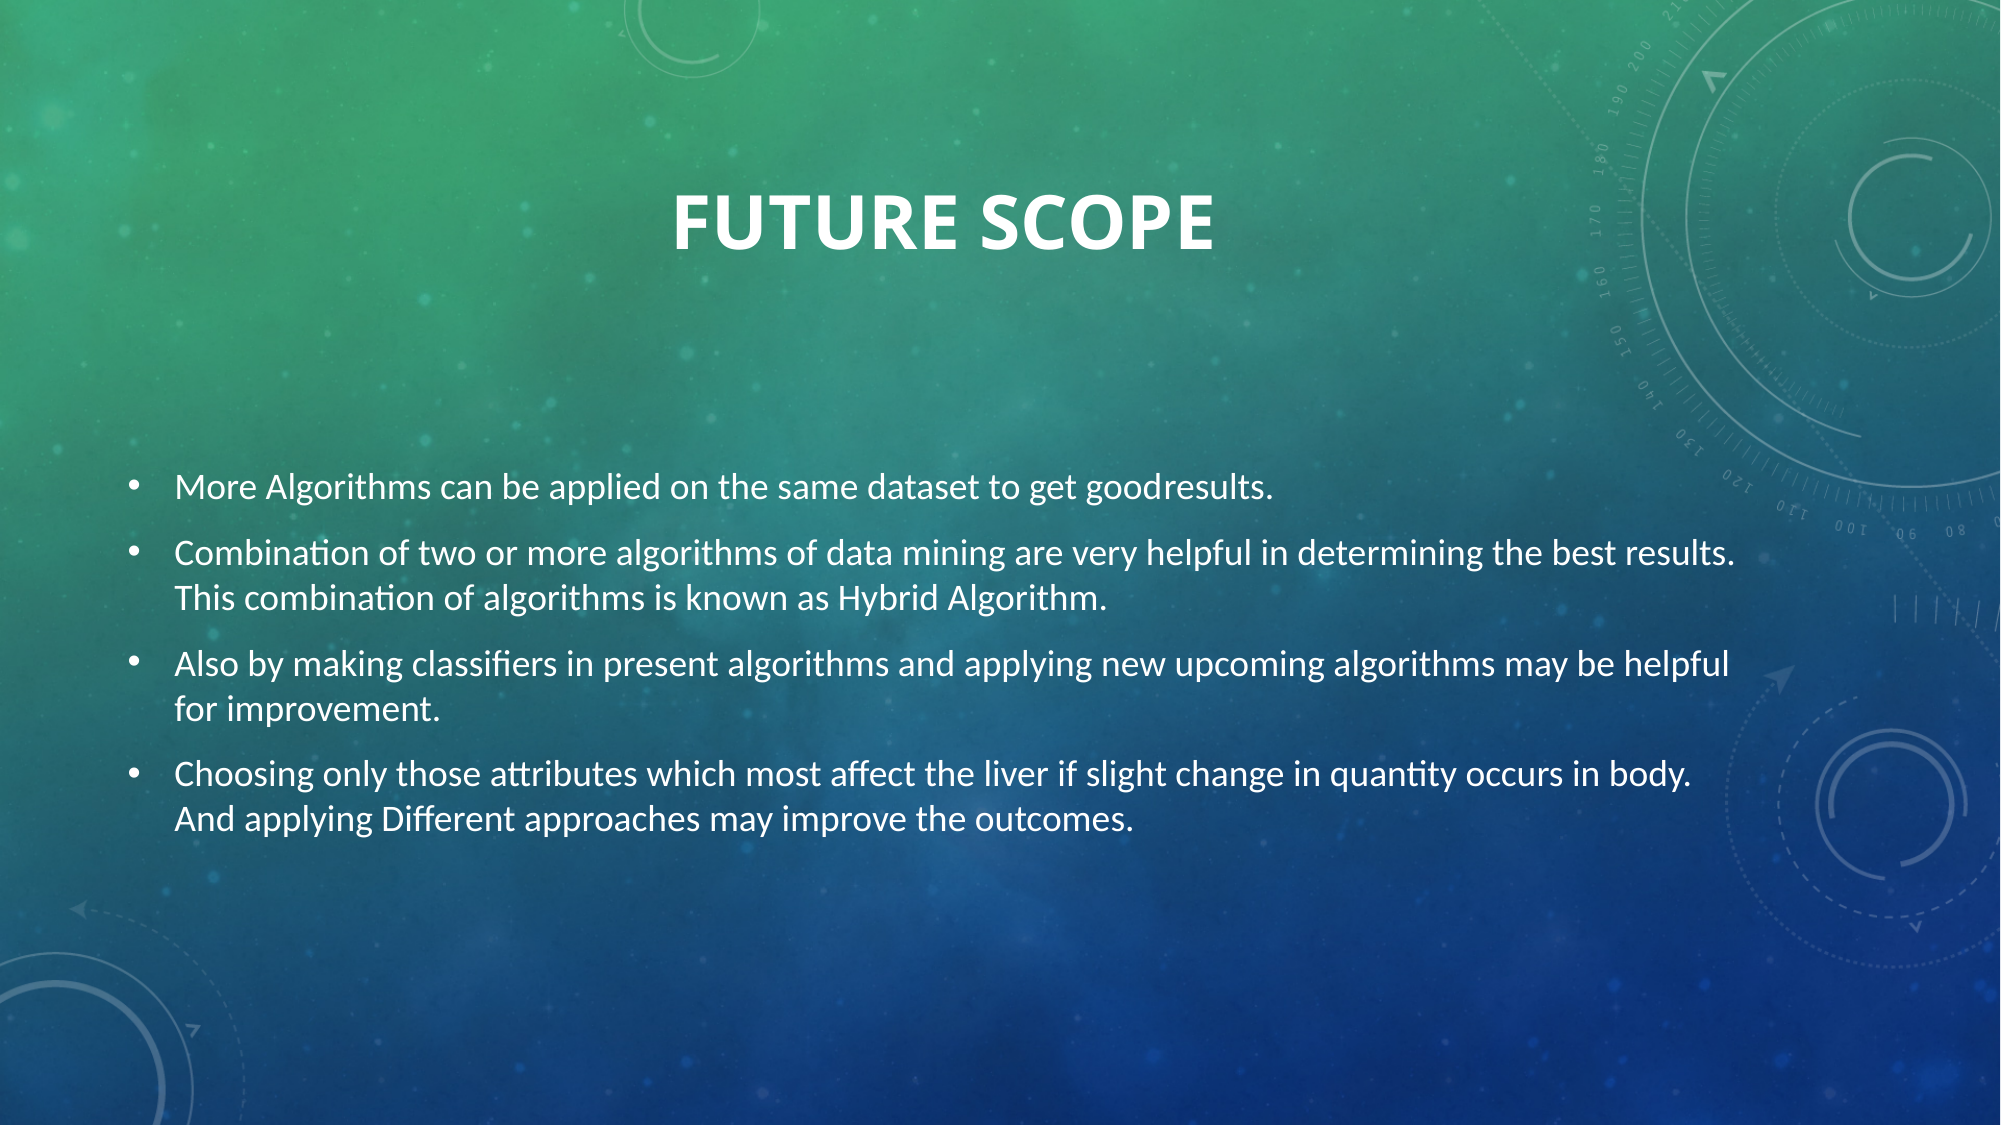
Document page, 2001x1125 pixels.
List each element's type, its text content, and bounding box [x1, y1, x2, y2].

list More Algorithms can be applied on the same dataset to get goodresults. Combination of two or more algorithms of data mining are very helpful in determining the best results. This combination of algorithms is known as Hybrid Algorithm. Also by making classifiers in present algorithms and applying new upcoming algorithms may be helpful for improvement. Choosing only those attributes which most affect the liver if slight change in quantity occurs in body. And applying Different approaches may improve the outcomes. [112, 351, 1775, 950]
title Future scope [112, 99, 1775, 339]
picture [0, 0, 2001, 1125]
